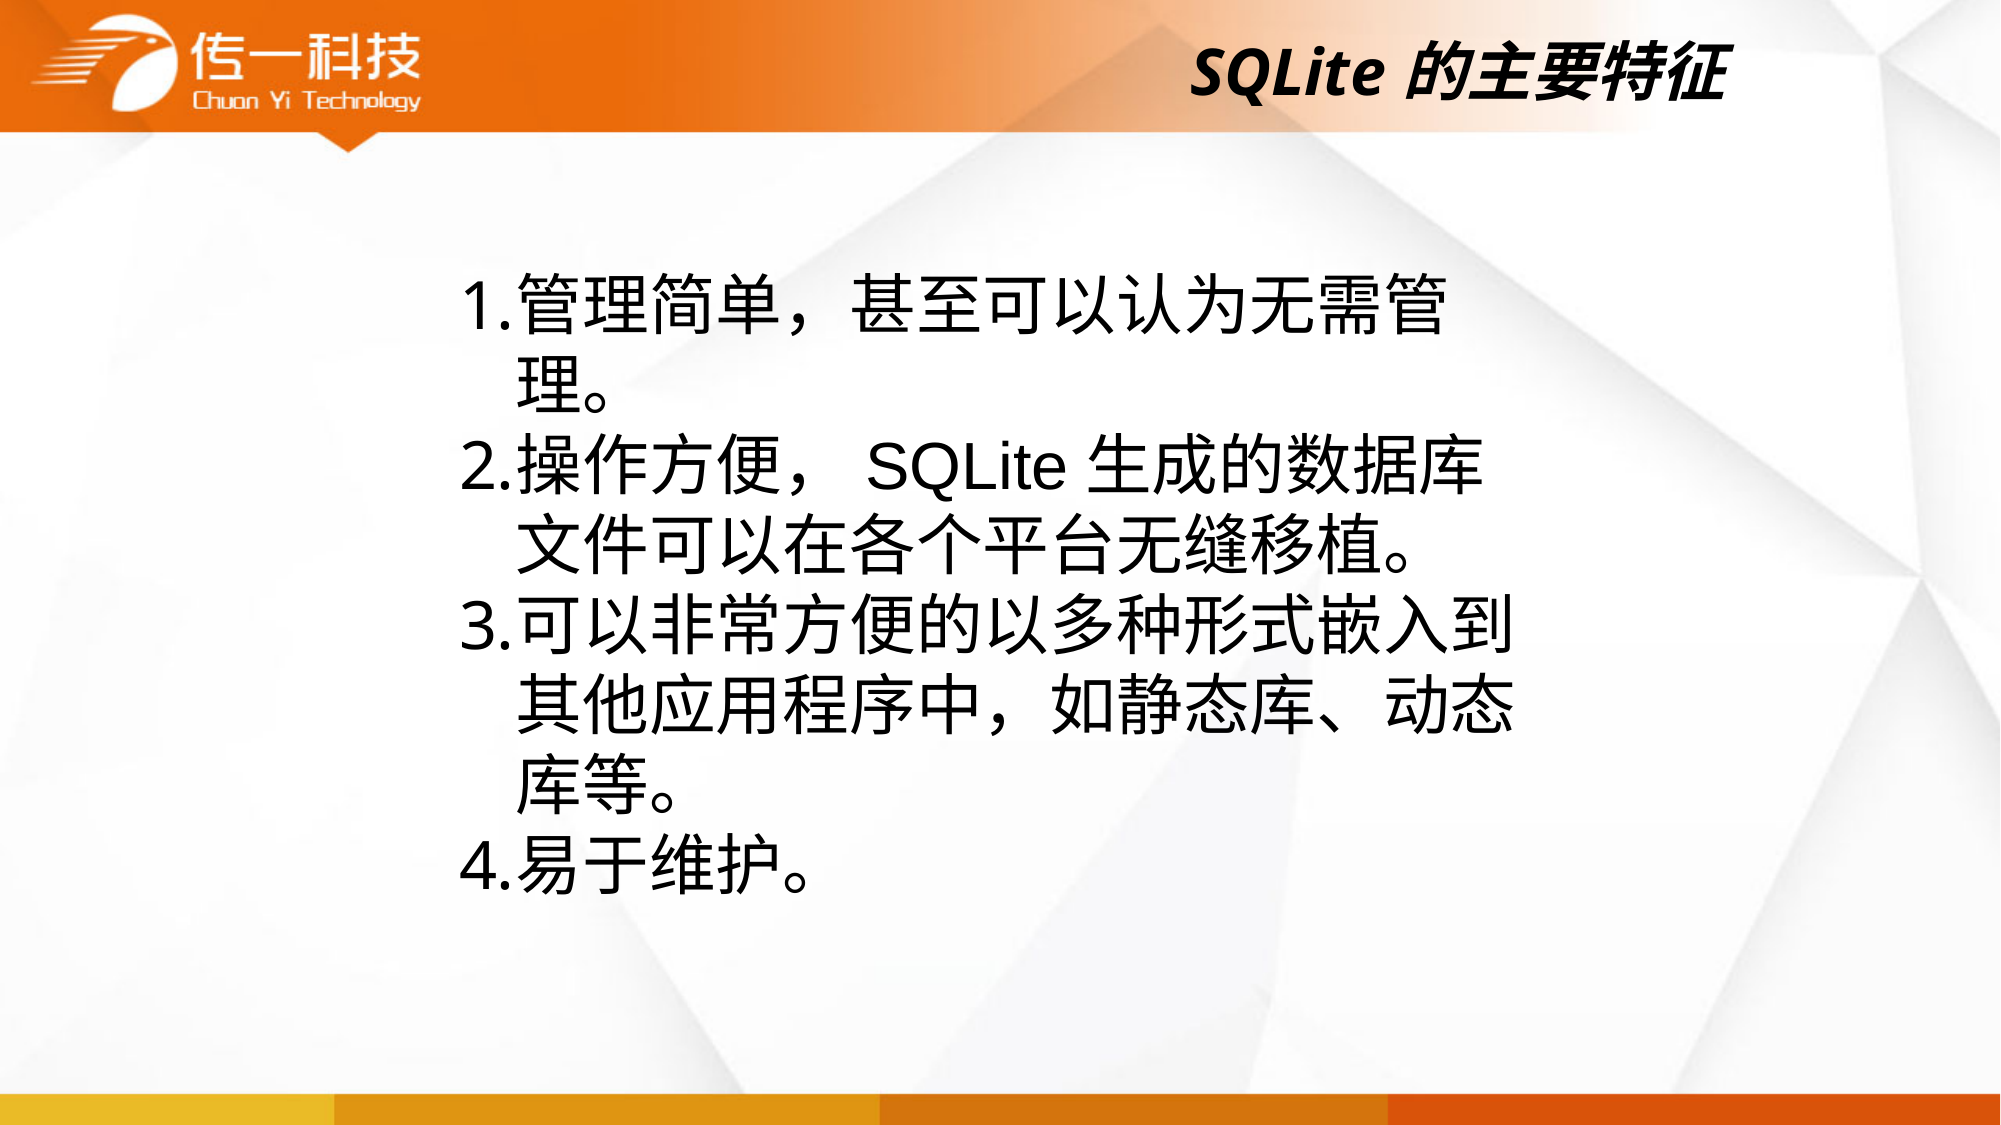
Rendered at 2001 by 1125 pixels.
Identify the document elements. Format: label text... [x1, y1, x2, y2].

text_box 管理简单，甚至可以认为无需管理。 操作方便，SQLite生成的数据库文件可以在各个平台无缝移植。 可以非常方便的以多种形式嵌入到其他应用程序中，如静态库、动态库等。 易于维护。 [444, 255, 1567, 910]
picture [0, 0, 2001, 1125]
title SQLite的主要特征 [929, 0, 1736, 149]
